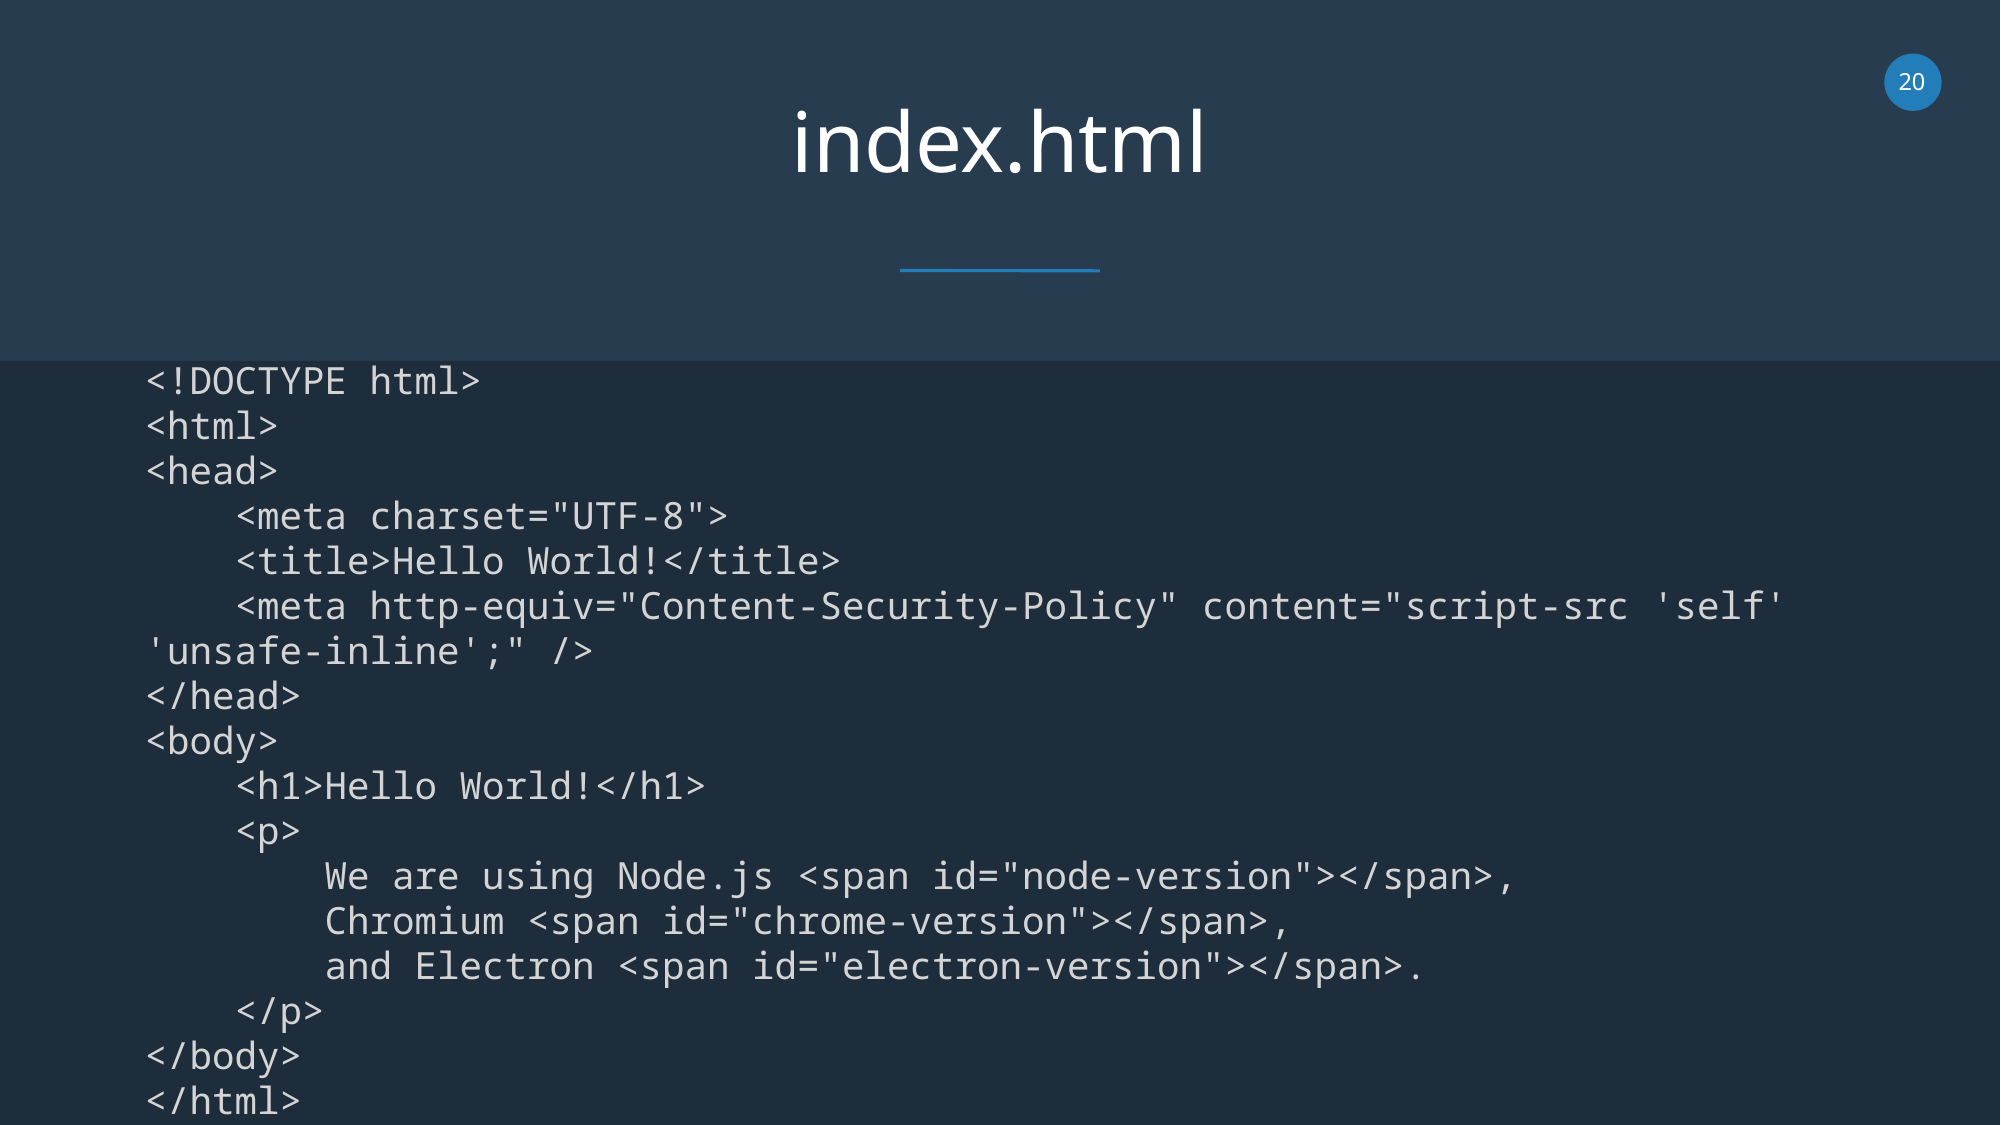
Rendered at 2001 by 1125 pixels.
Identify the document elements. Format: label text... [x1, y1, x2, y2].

list index.html [129, 95, 1871, 196]
text_box <!DOCTYPE html> <html> <head> <meta charset="UTF-8"> <title>Hello World!</title> <meta http-equiv="Content-Security-Policy" content="script-src 'self' 'unsafe-inline';" /> </head> <body> <h1>Hello World!</h1> <p> We are using Node.js <span id="node-version"></span>, Chromium <span id="chrome-version"></span>, and Electron <span id="electron-version"></span>. </p> </body> </html> [129, 349, 1945, 1125]
